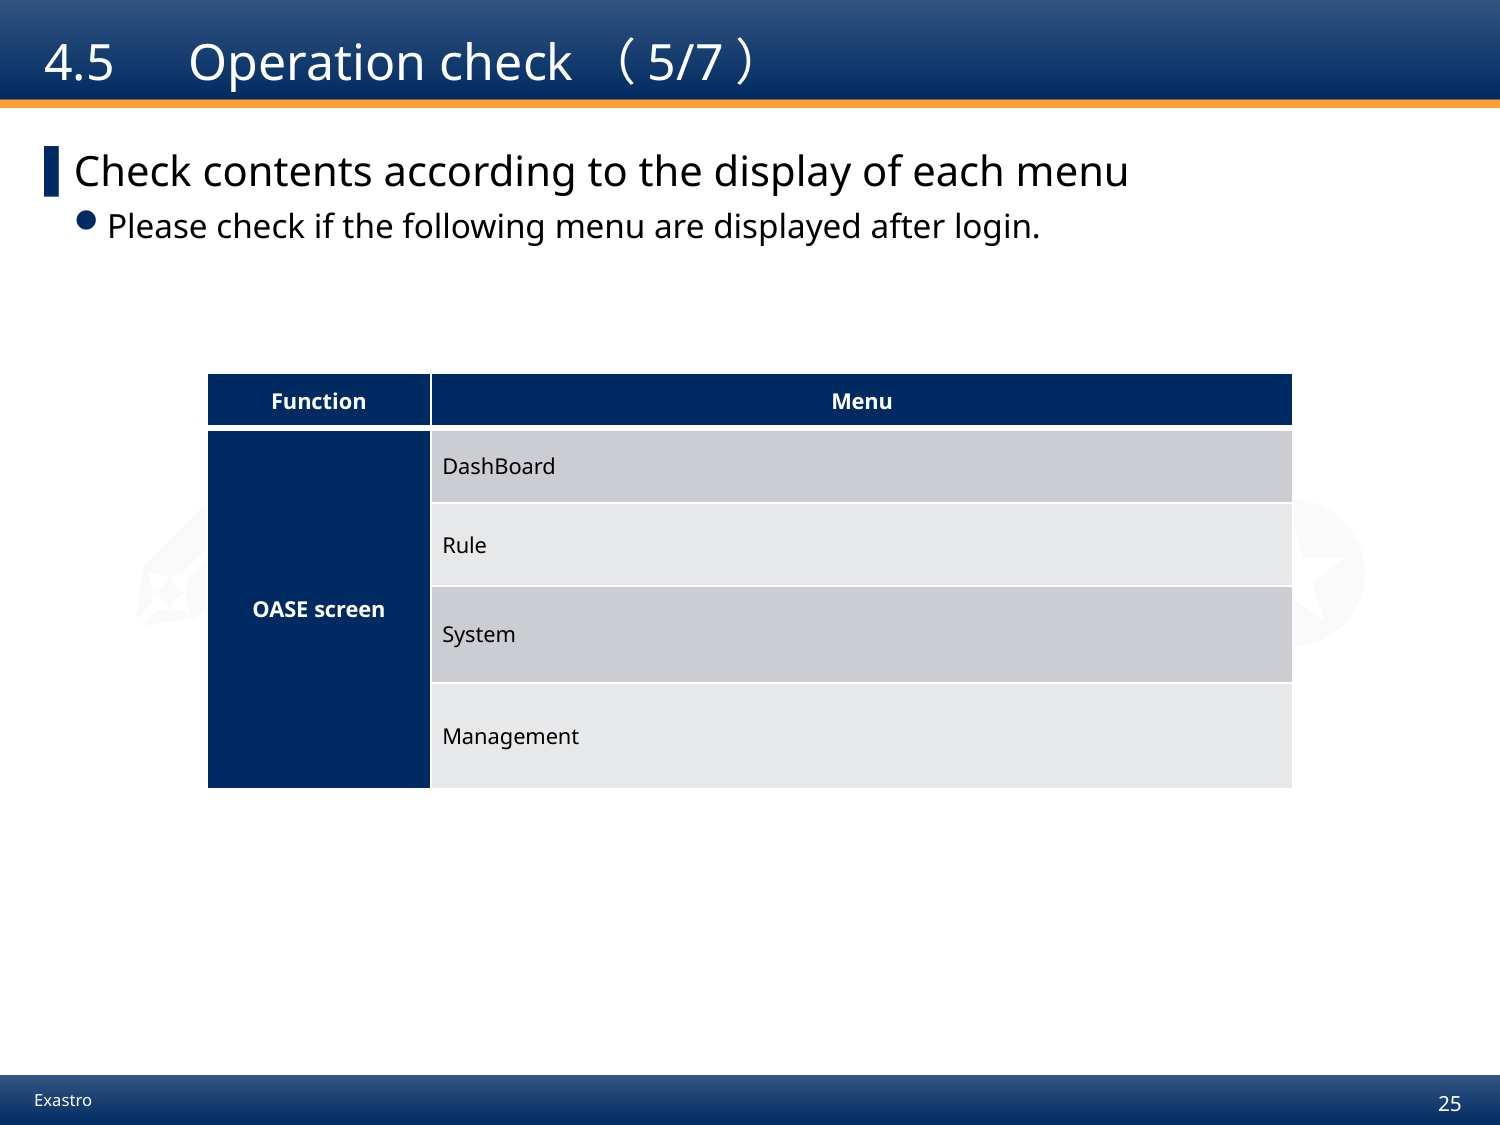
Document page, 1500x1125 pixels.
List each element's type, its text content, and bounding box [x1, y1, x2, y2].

list Check contents according to the display of each menu Please check if the following menu are displayed after login. [29, 137, 1471, 1059]
table_cell OASE screen [208, 431, 430, 788]
table_cell DashBoard [432, 431, 1292, 502]
table_cell Management [432, 684, 1292, 788]
table_header Function [208, 374, 430, 425]
picture [0, 0, 1500, 1125]
title 4.5 Operation check（5/7） [29, 18, 1471, 96]
table_cell System [432, 587, 1292, 682]
table_cell Rule [432, 504, 1292, 585]
table_header Menu [432, 374, 1292, 425]
